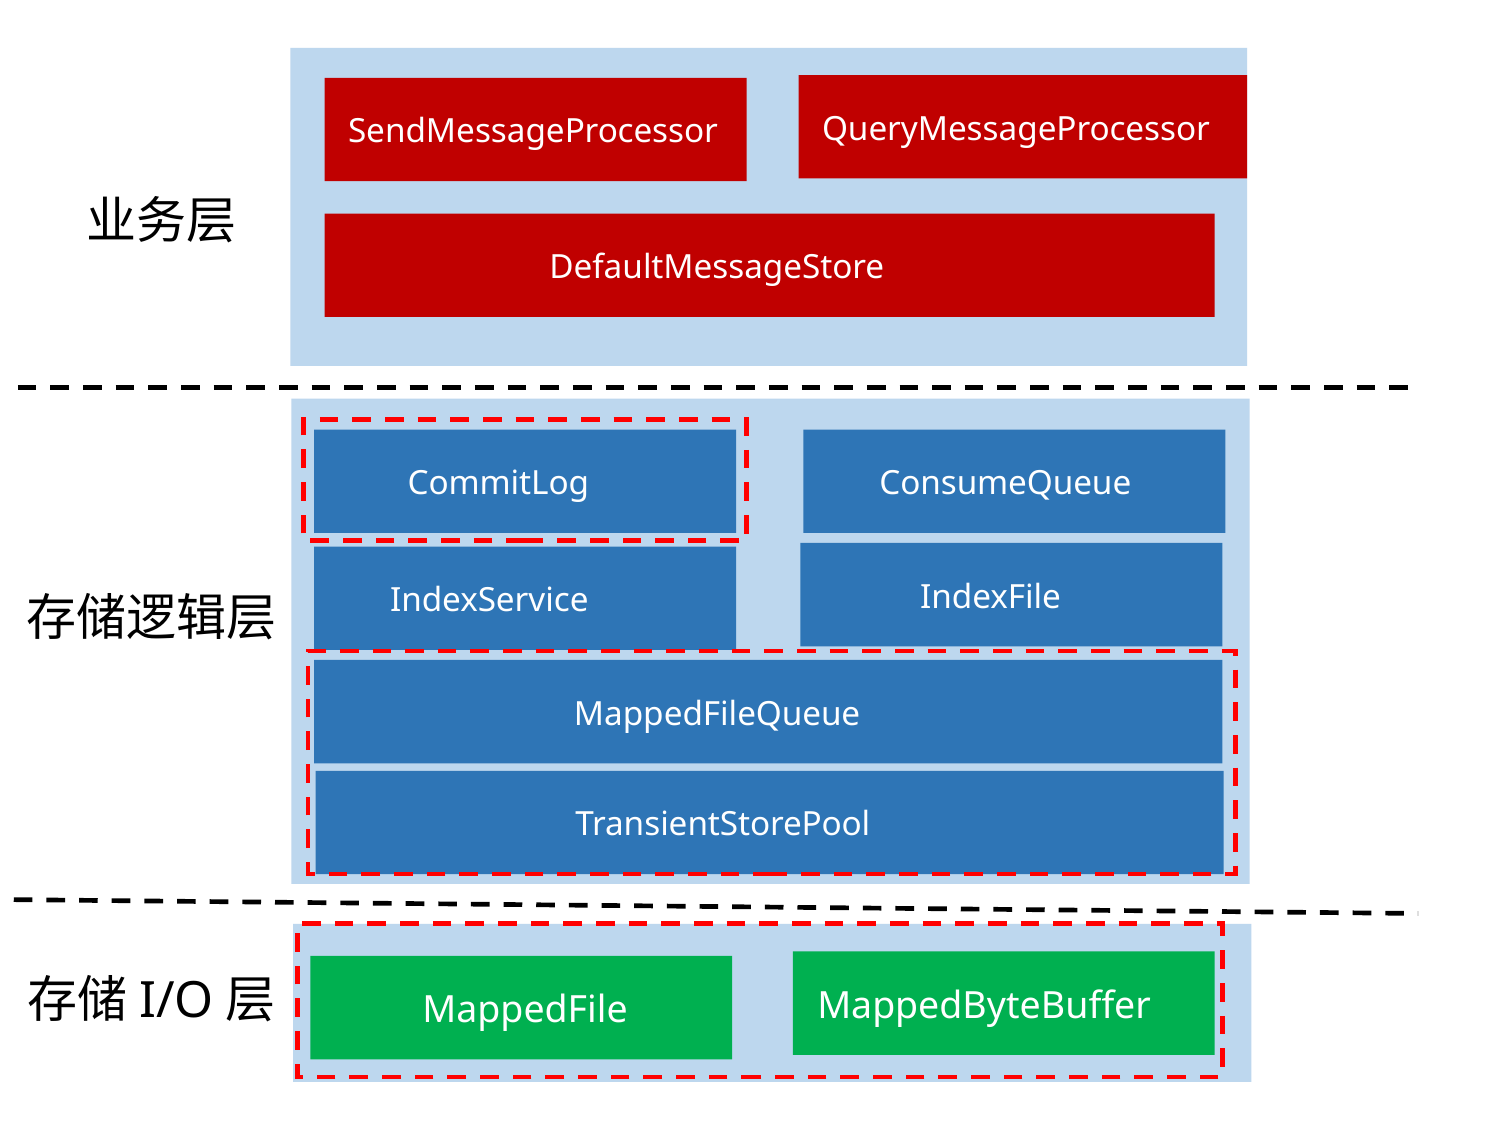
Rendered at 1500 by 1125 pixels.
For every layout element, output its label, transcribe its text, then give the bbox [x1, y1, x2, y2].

text_box 存储I/O层 [19, 960, 284, 1036]
text_box [288, 395, 1253, 887]
text_box [297, 923, 1223, 1077]
text_box ConsumeQueue [800, 426, 1228, 536]
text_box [13, 899, 1419, 914]
text_box [290, 921, 1254, 1085]
text_box IndexService [311, 543, 739, 651]
text_box DefaultMessageStore [321, 210, 1218, 320]
text_box QueryMessageProcessor [795, 72, 1250, 182]
text_box 业务层 [78, 180, 245, 256]
text_box [303, 419, 747, 541]
text_box IndexFile [797, 540, 1226, 649]
text_box SendMessageProcessor [321, 75, 750, 184]
text_box [287, 45, 1250, 369]
text_box 存储逻辑层 [18, 577, 285, 653]
text_box [308, 651, 1236, 875]
